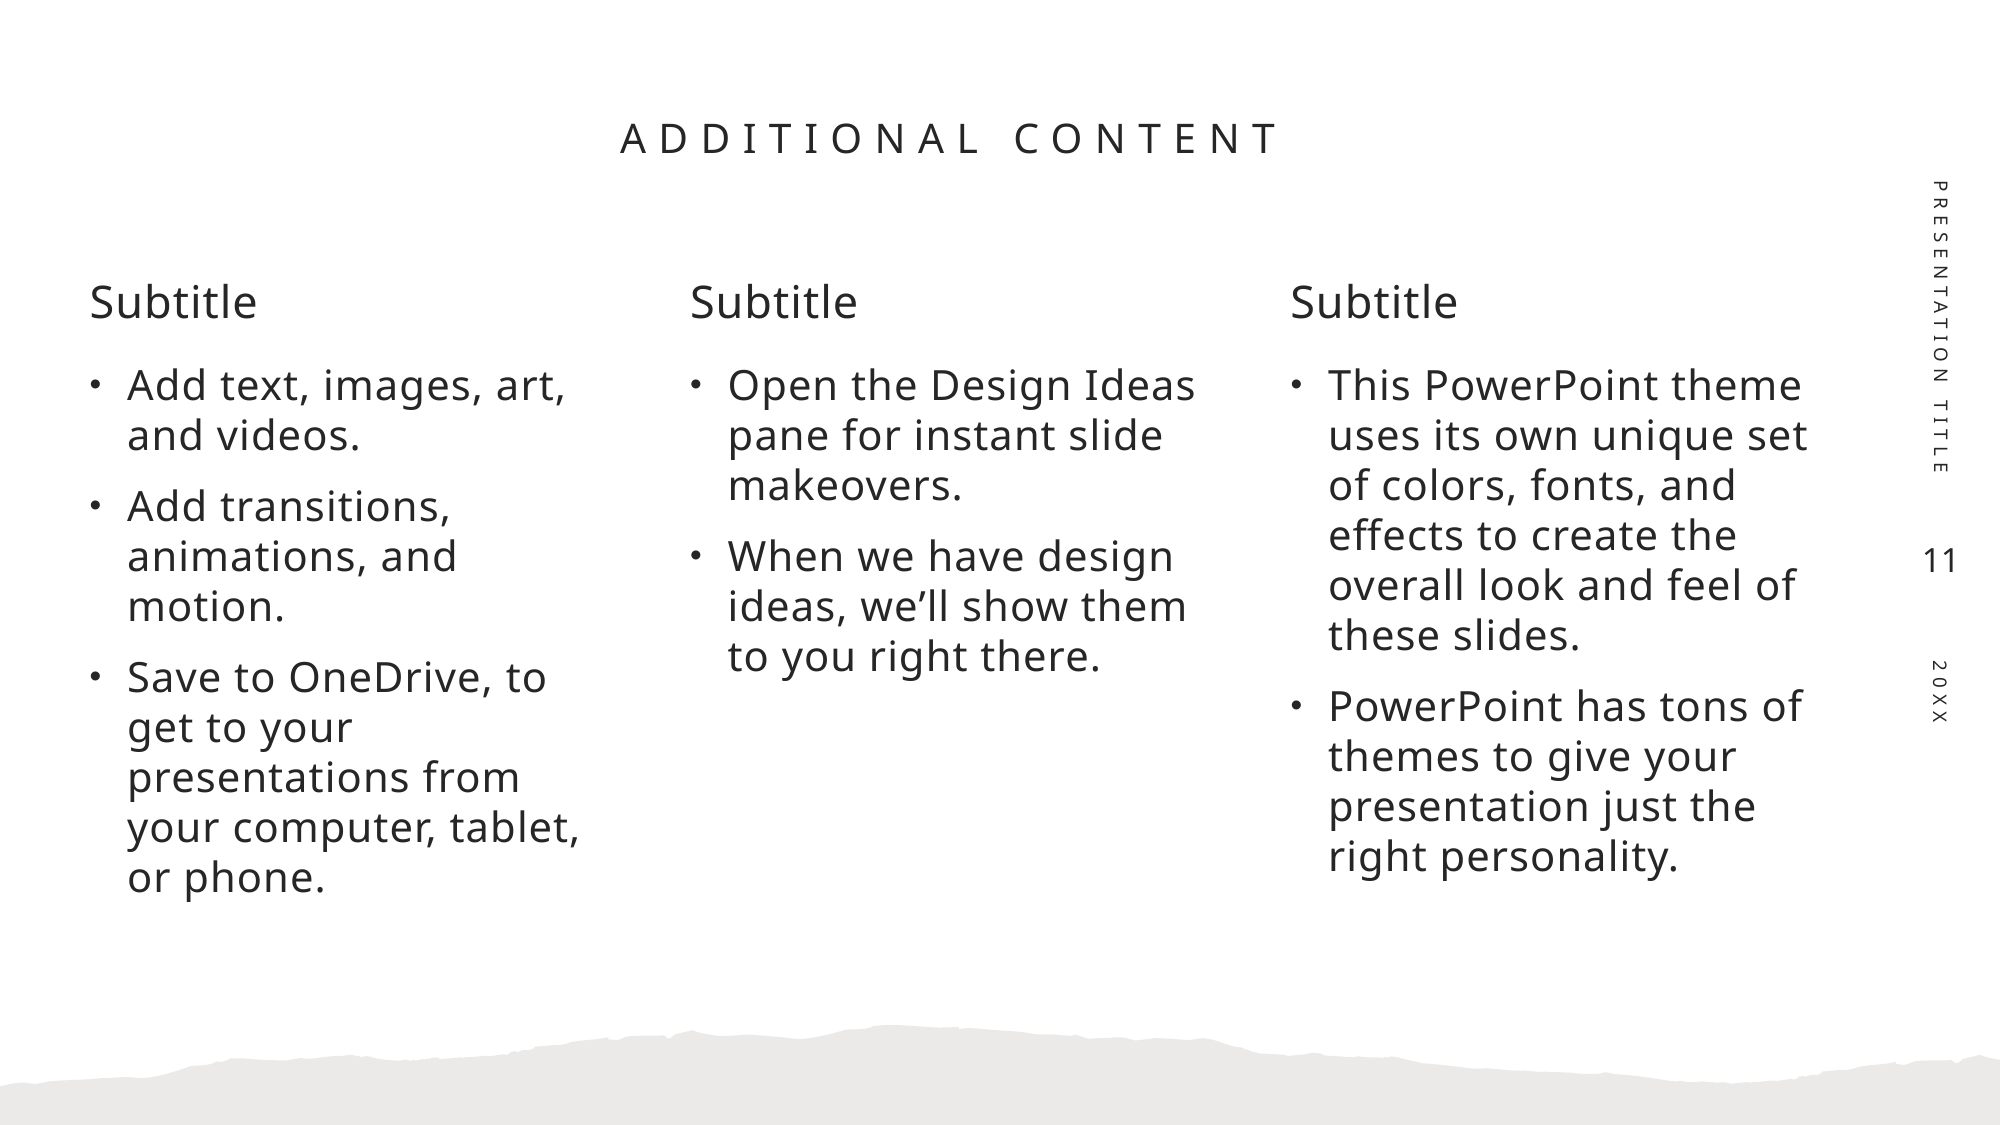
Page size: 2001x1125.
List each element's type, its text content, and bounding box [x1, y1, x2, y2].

list Subtitle [675, 265, 1237, 335]
list This PowerPoint theme uses its own unique set of colors, fonts, and effects to create the overall look and feel of these slides. PowerPoint has tons of themes to give your presentation just the right personality. [1275, 351, 1838, 967]
list Open the Design Ideas pane for instant slide makeovers. When we have design ideas, we’ll show them to you right there. [675, 351, 1237, 967]
slide_number 11 [1896, 514, 1986, 610]
footer PRESENTATION TITLE [1911, 33, 1972, 489]
list Add text, images, art, and videos. Add transitions, animations, and motion. Save to OneDrive, to get to your presentations from your computer, tablet, or phone. [74, 351, 637, 967]
list Subtitle [74, 265, 637, 335]
slide_number 20XX [1910, 645, 1971, 1080]
title Additional content [143, 99, 1753, 170]
list Subtitle [1275, 265, 1838, 335]
